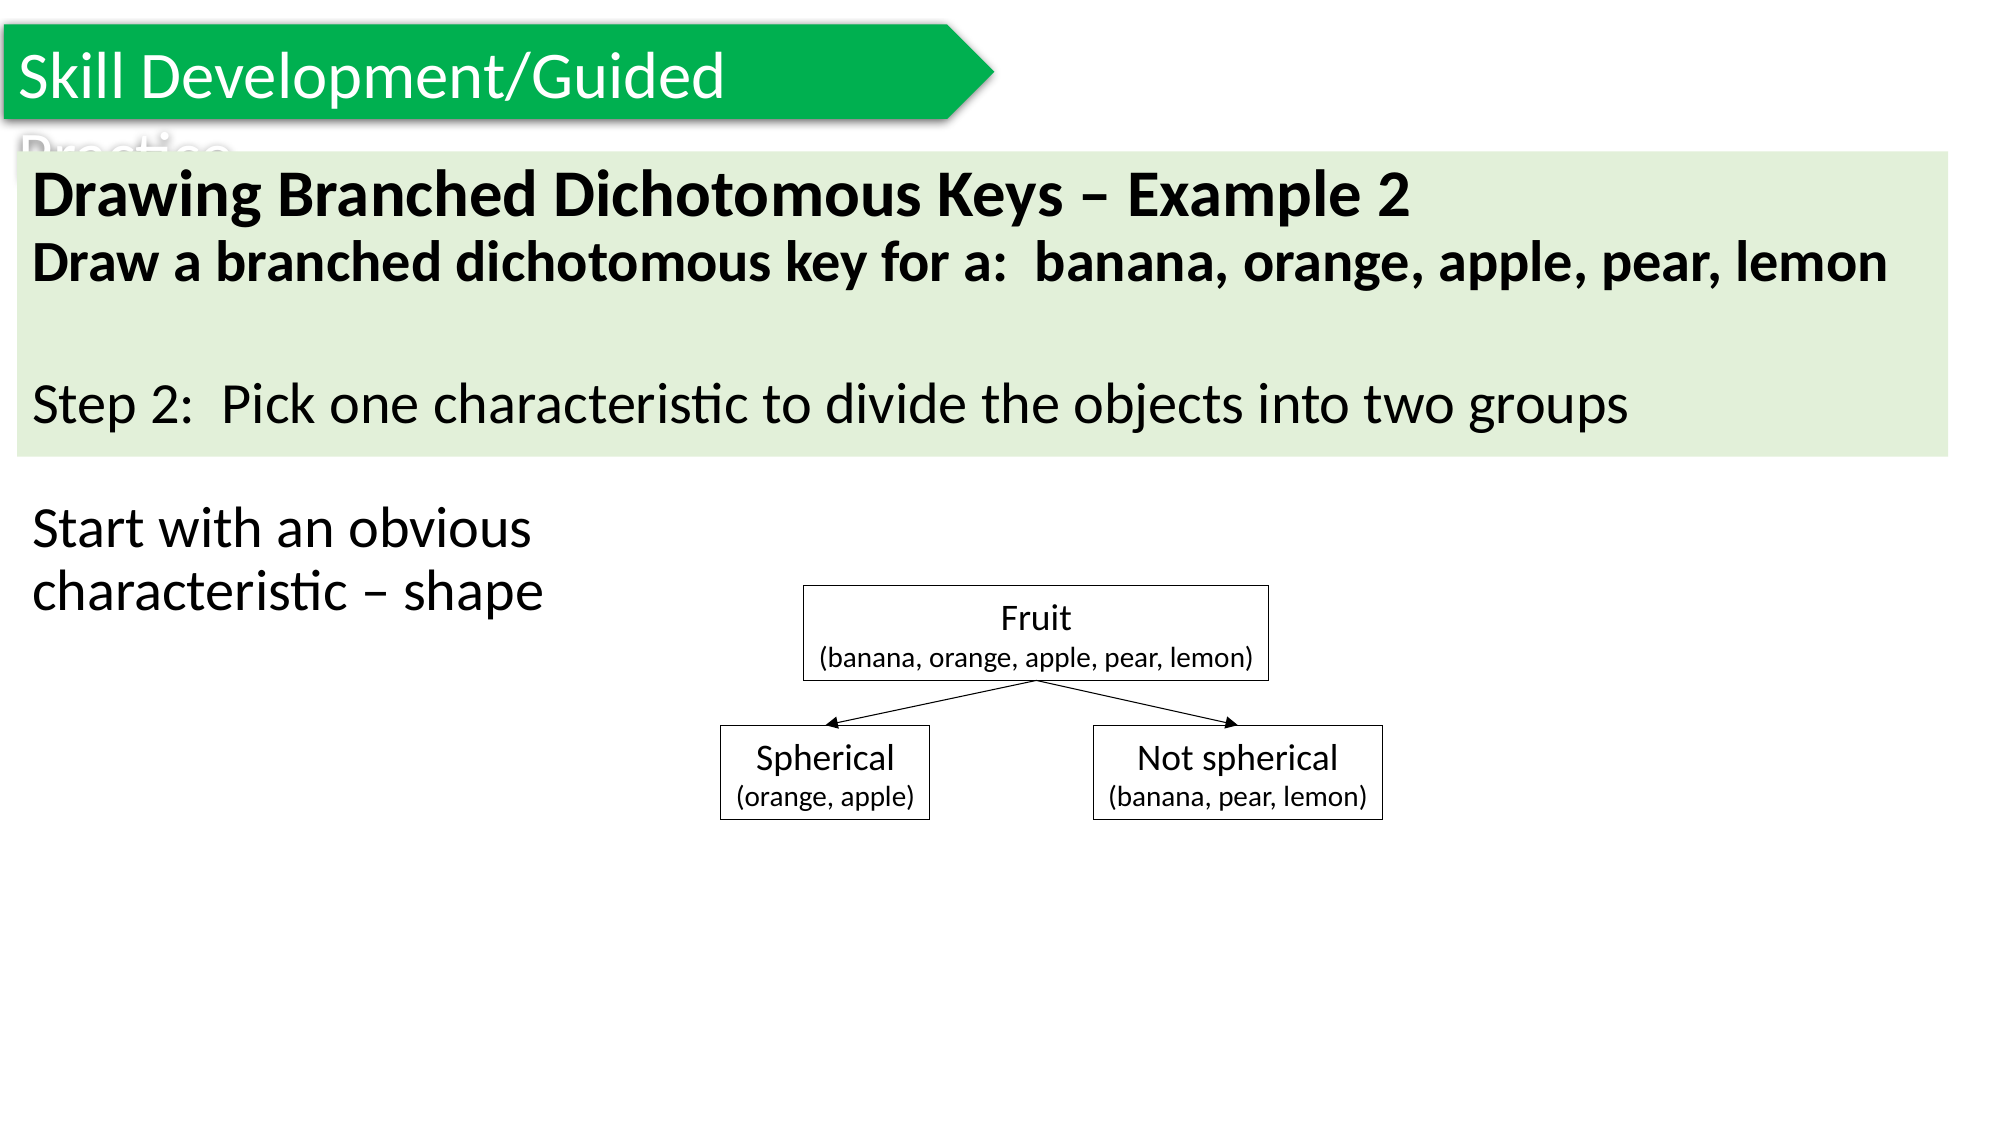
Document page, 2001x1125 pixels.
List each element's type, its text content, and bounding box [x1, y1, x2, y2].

text_box Drawing Branched Dichotomous Keys – Example 2 Draw a branched dichotomous key for a: banana, orange, apple, pear, lemon Step 2: Pick one characteristic to divide the objects into two groups [17, 151, 1949, 457]
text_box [1036, 681, 1239, 726]
text_box Start with an obvious characteristic – shape [17, 489, 794, 693]
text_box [825, 681, 1036, 726]
text_box Not spherical (banana, pear, lemon) [1093, 725, 1383, 820]
text_box Spherical (orange, apple) [720, 725, 930, 820]
text_box Skill Development/Guided Practice [3, 24, 995, 119]
text_box Fruit (banana, orange, apple, pear, lemon) [803, 585, 1269, 681]
